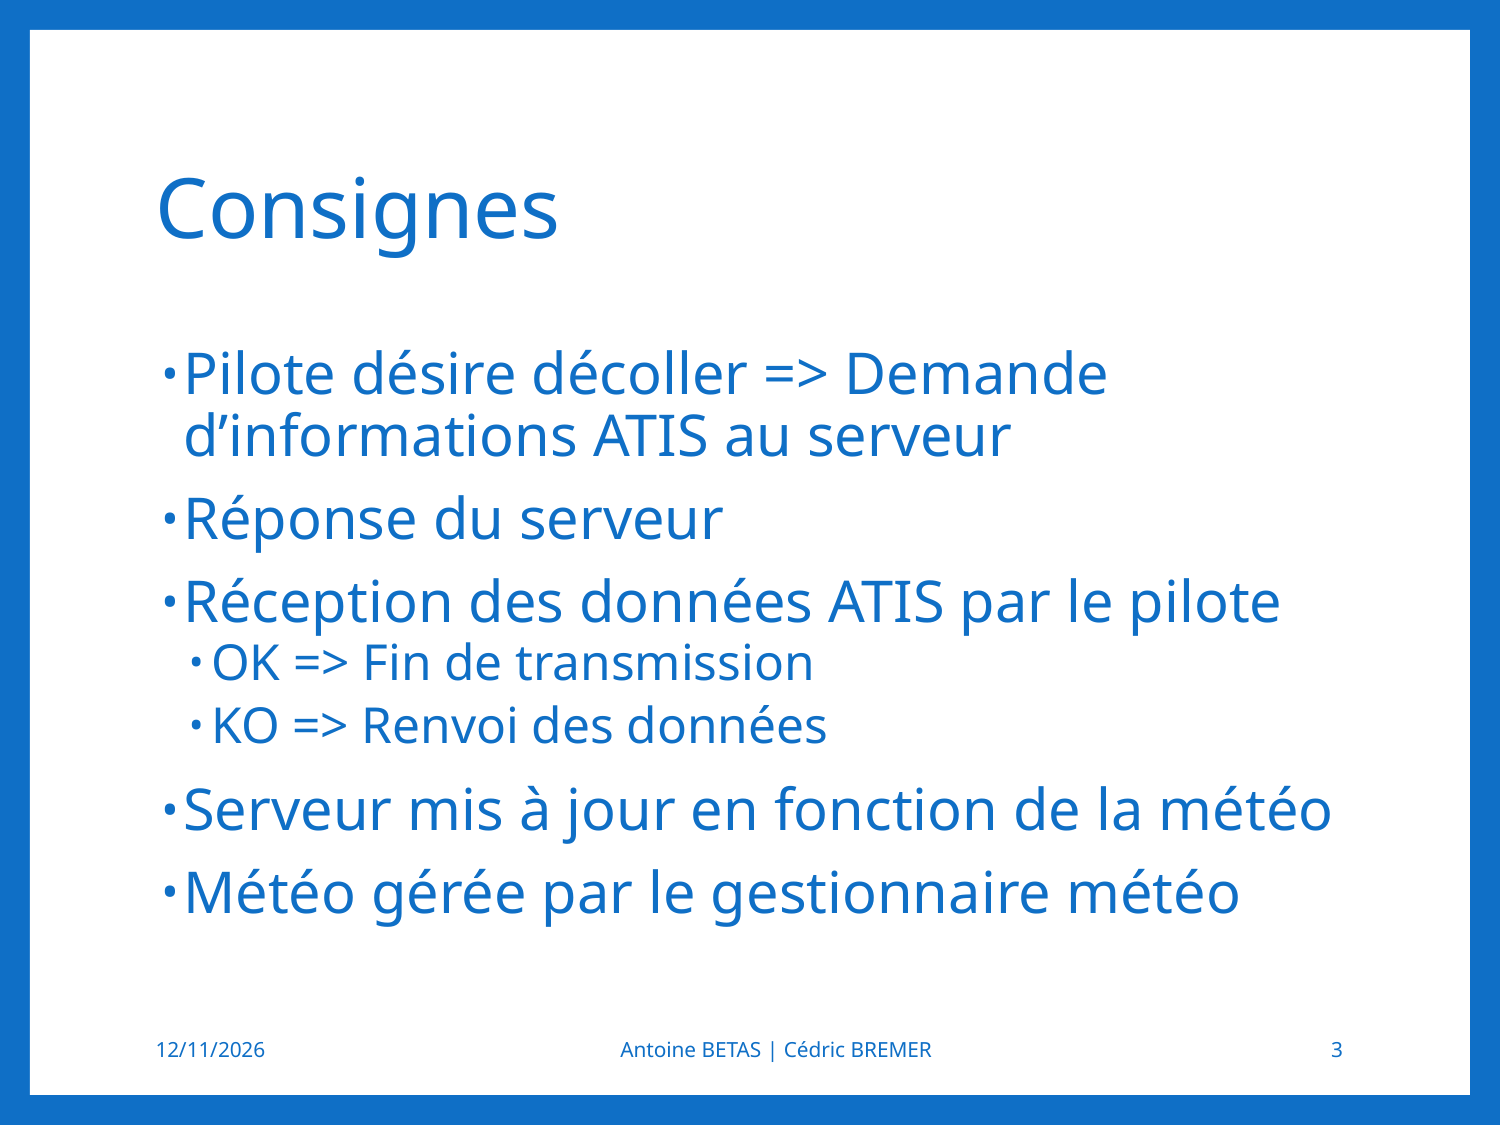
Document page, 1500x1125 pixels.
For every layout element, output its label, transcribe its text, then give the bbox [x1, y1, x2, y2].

slide_number 3 [1147, 1020, 1358, 1081]
footer Antoine BETAS | Cédric BREMER [485, 1020, 1067, 1081]
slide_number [140, 1020, 428, 1081]
list Pilote désire décoller => Demande d’informations ATIS au serveur Réponse du serveur Réception des données ATIS par le pilote OK => Fin de transmission KO => Renvoi des données Serveur mis à jour en fonction de la météo Météo gérée par le gestionnaire météo [140, 337, 1356, 1000]
title Consignes [140, 99, 1356, 323]
